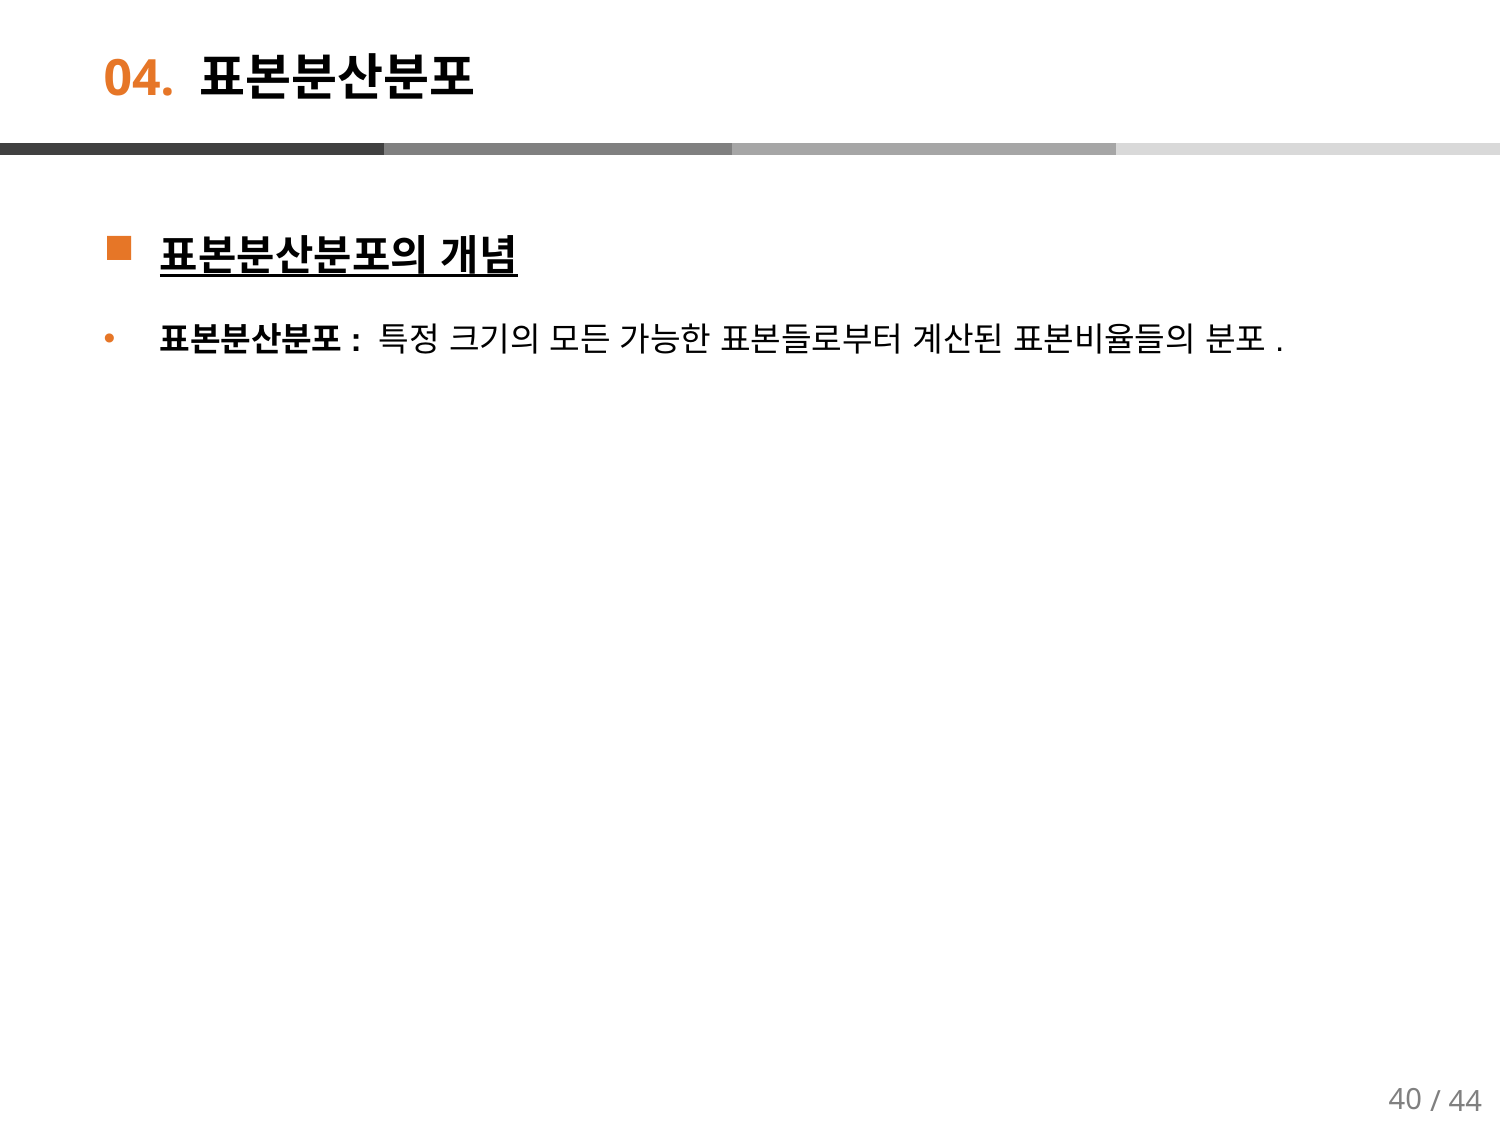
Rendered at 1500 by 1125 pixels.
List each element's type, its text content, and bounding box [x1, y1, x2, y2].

title 04. 표본분산분포 [88, 30, 1211, 121]
list 표본분산분포의 개념 [88, 196, 1436, 386]
text_box 표본분산분포: 특정 크기의 모든 가능한 표본들로부터 계산된 표본비율들의 분포. [88, 290, 1412, 480]
